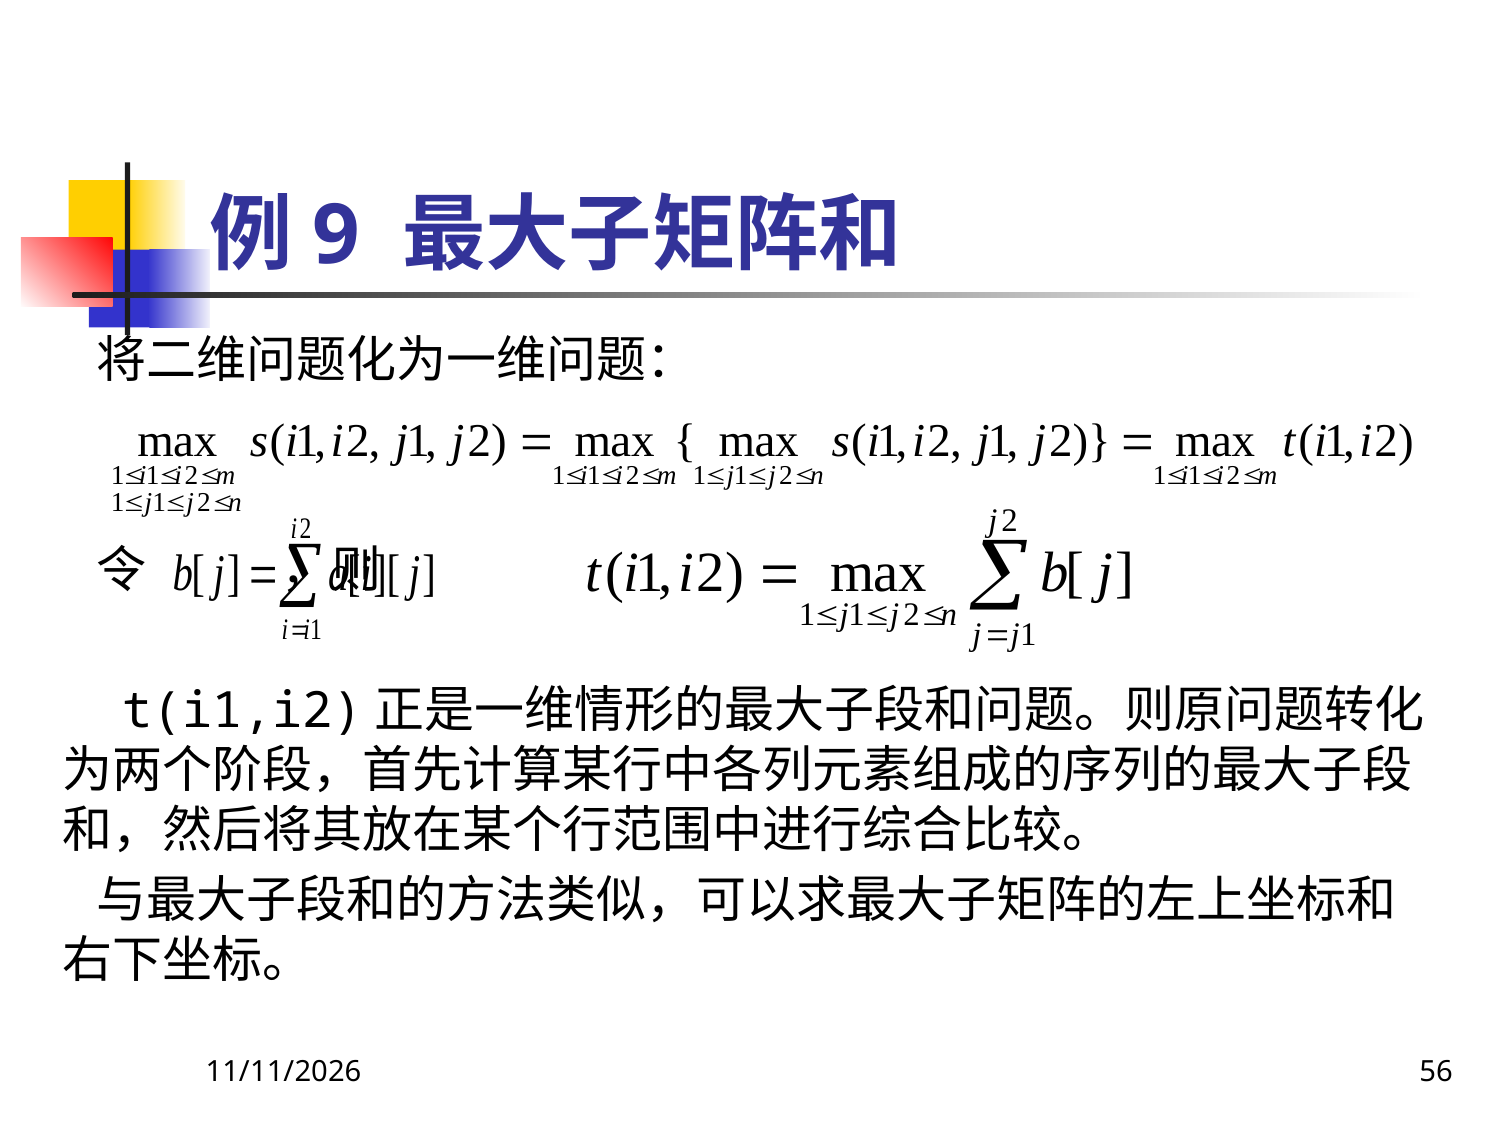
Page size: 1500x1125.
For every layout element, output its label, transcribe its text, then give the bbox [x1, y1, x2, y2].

list 将二维问题化为一维问题： 令 ，则 t(i1,i2)正是一维情形的最大子段和问题。则原问题转化为两个阶段，首先计算某行中各列元素组成的序列的最大子段和，然后将其放在某个行范围中进行综合比较。 与最大子段和的方法类似，可以求最大子矩阵的左上坐标和右下坐标。 [47, 320, 1442, 1077]
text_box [105, 409, 1423, 528]
slide_number 56 [1154, 1023, 1468, 1100]
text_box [578, 496, 1142, 664]
title 例9 最大子矩阵和 [194, 148, 1412, 288]
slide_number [190, 1077, 504, 1100]
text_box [167, 504, 444, 652]
